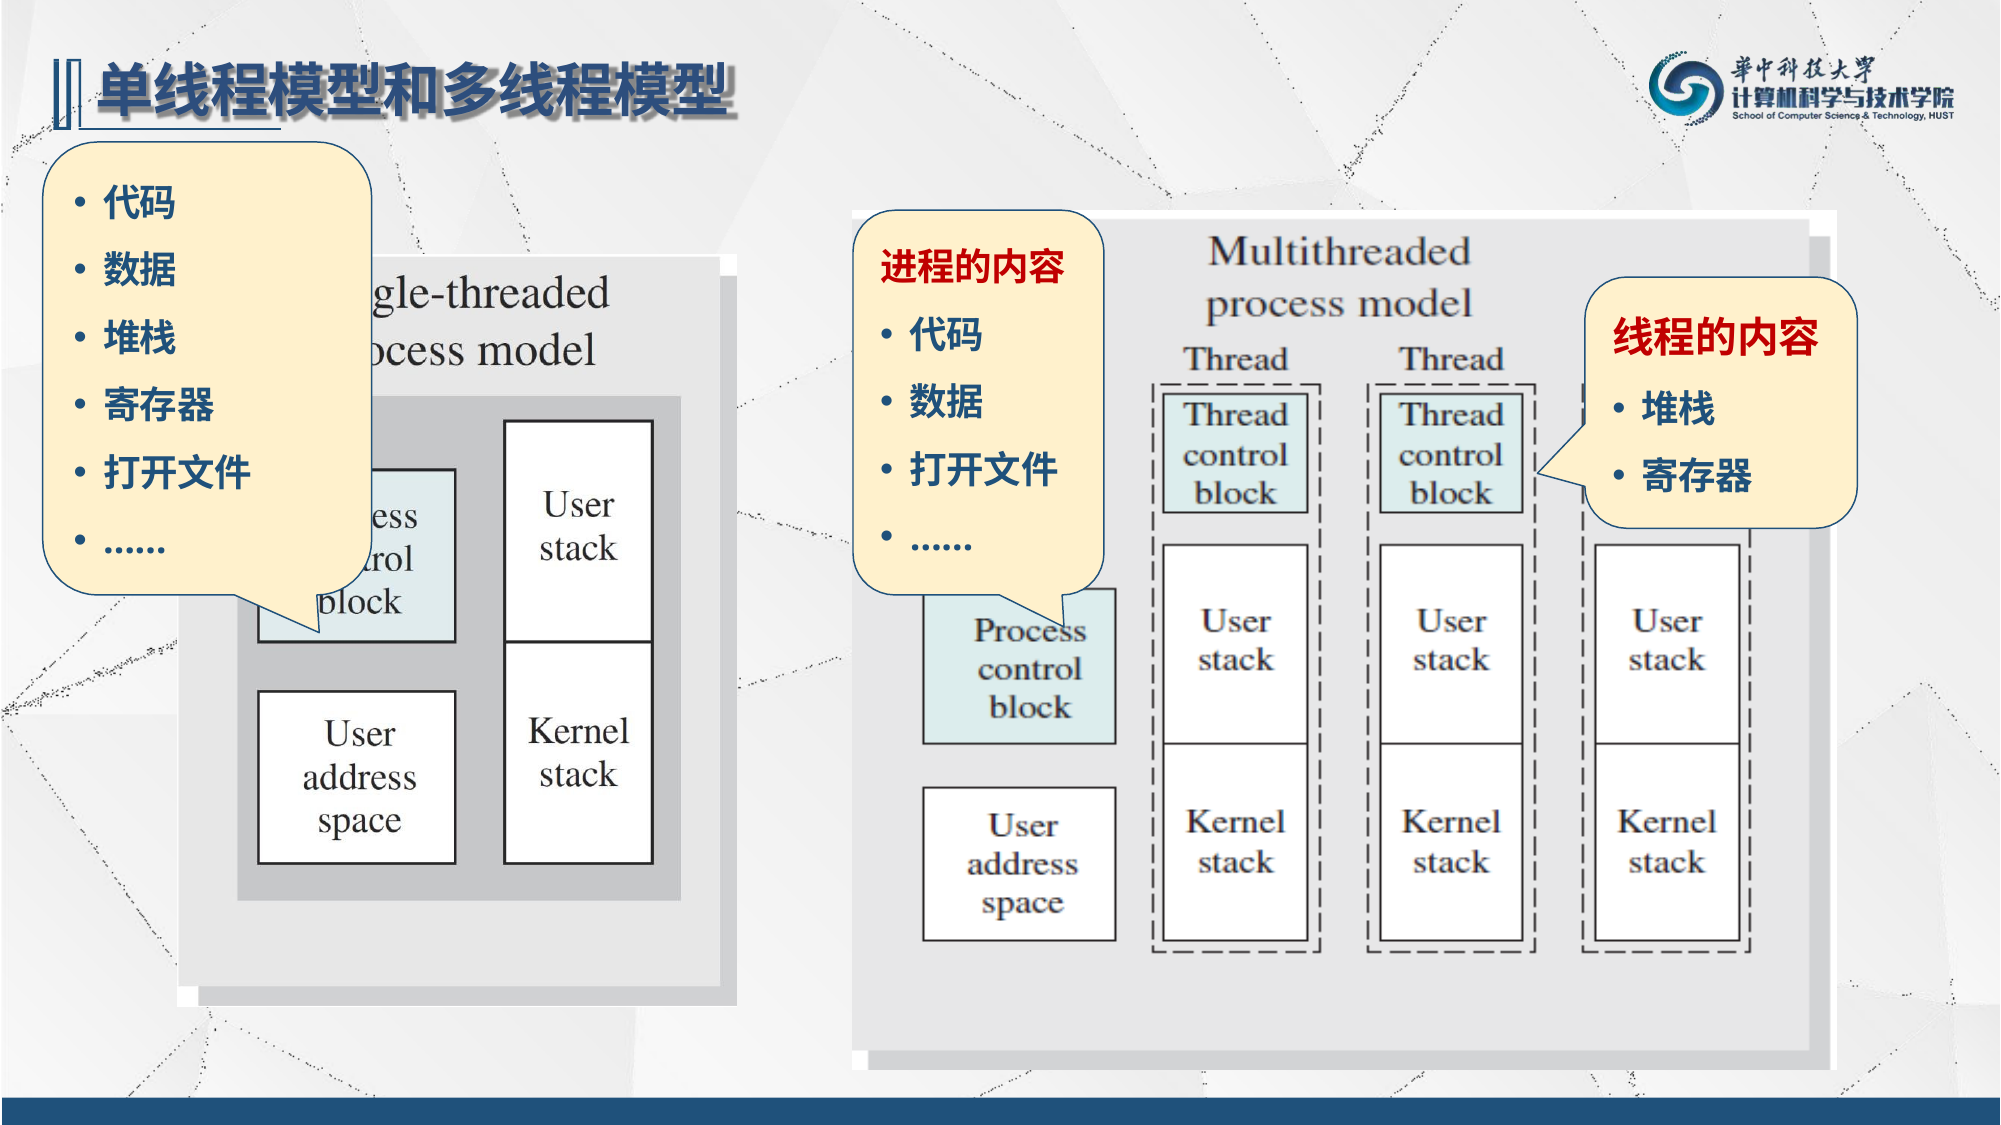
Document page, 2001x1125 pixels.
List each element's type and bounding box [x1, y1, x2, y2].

text_box [851, 209, 1837, 1070]
text_box [1536, 275, 1859, 530]
picture [0, 0, 2000, 1125]
text_box [41, 140, 738, 1008]
